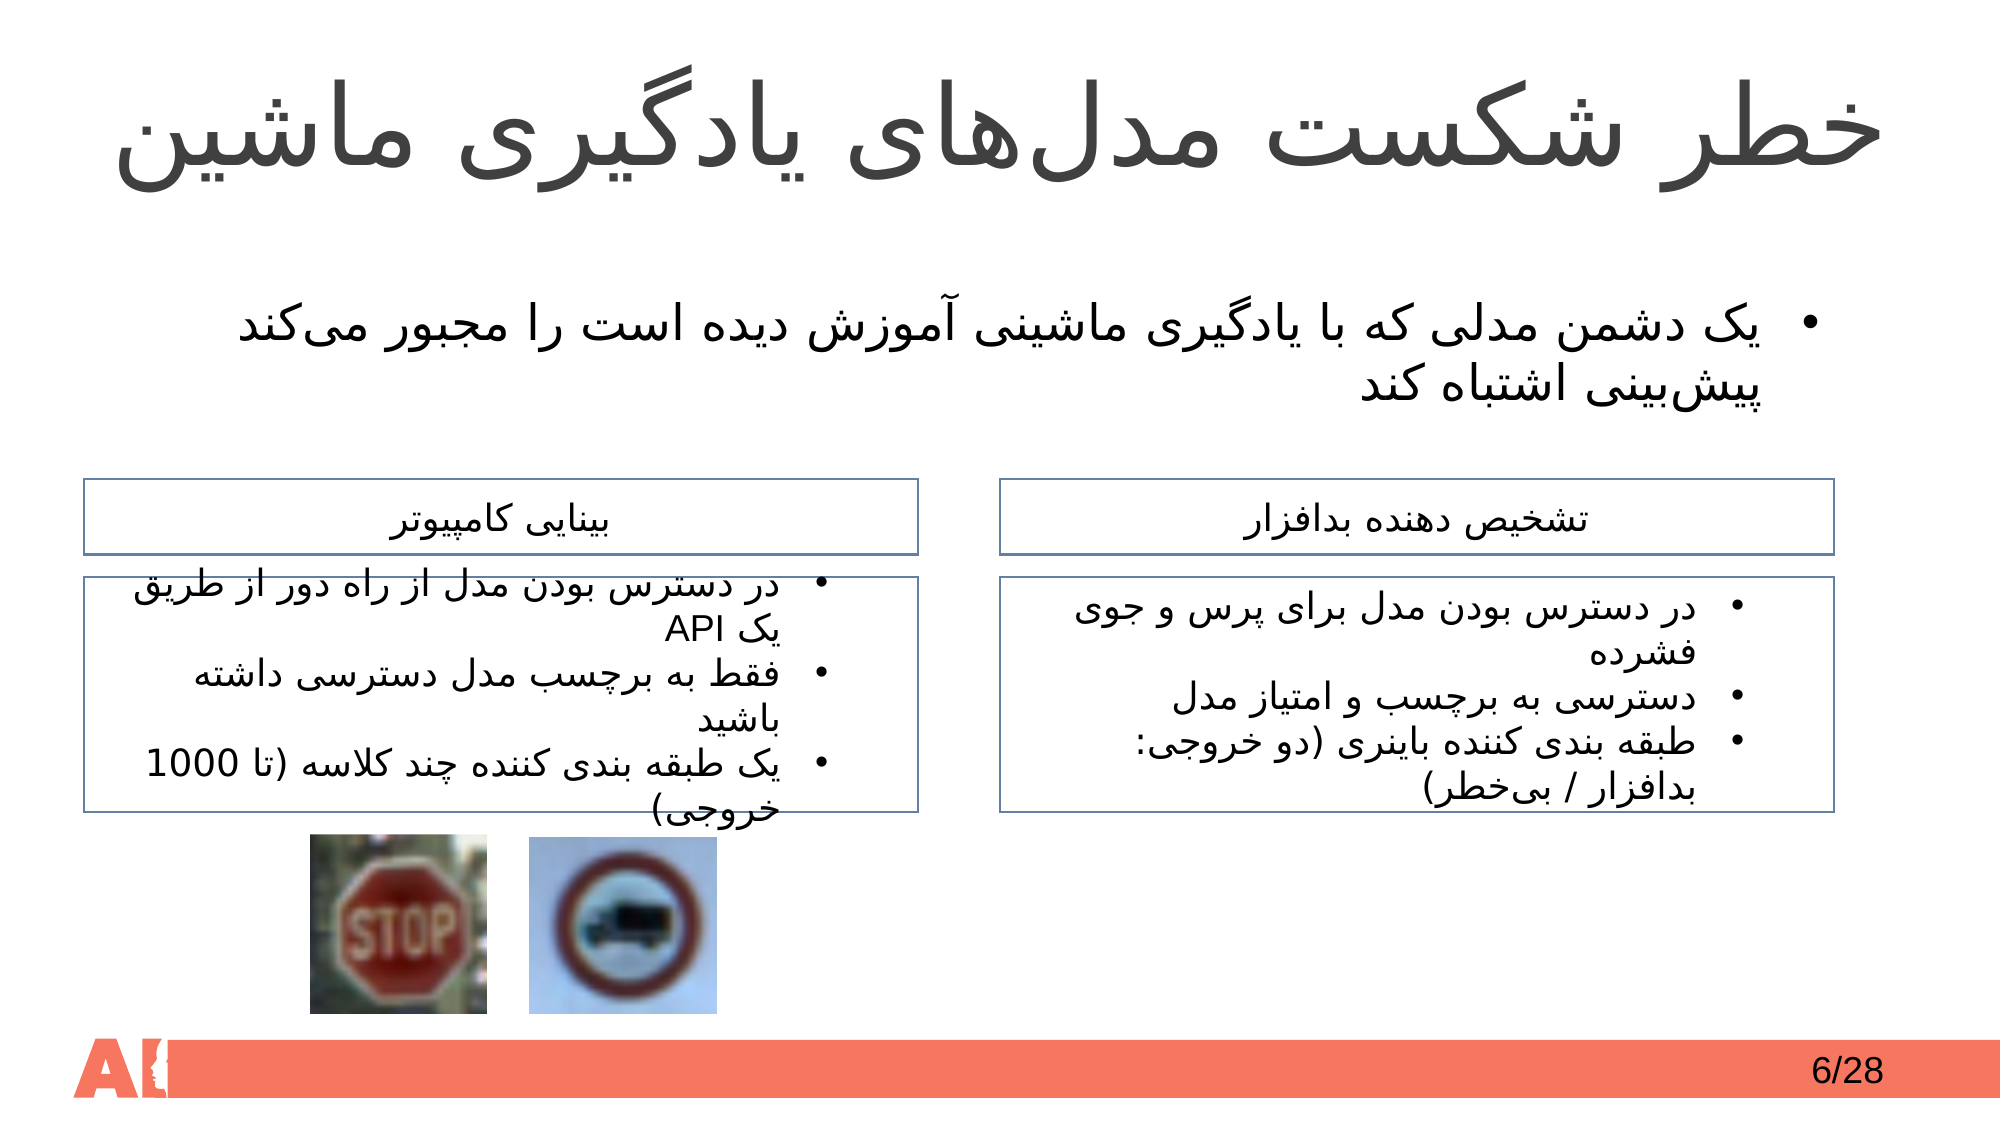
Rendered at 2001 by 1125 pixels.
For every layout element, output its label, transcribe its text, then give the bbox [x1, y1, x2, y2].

text_box [1935, 1039, 2000, 1099]
text_box در دسترس بودن مدل برای پرس و جوی فشرده دسترسی به برچسب و امتیاز مدل طبقه بندی کننده باینری (دو خروجی: بدافزار / بی‌خطر) [999, 576, 1835, 813]
text_box [142, 1038, 167, 1098]
text_box بینایی کامپیوتر [83, 478, 919, 556]
text_box [167, 1039, 1796, 1099]
list خطر شکست مدل‌های یادگیری ماشین [0, 55, 2000, 186]
text_box در دسترس بودن مدل از راه دور از طریق یک API فقط به برچسب مدل دسترسی داشته باشید یک طبقه بندی کننده چند کلاسه (تا 1000 خروجی) [83, 576, 919, 813]
text_box 6/28 [1796, 1039, 1935, 1099]
text_box یک دشمن مدلی که با یادگیری ماشینی آموزش دیده است را مجبور می‌کند پیش‌بینی اشتباه کند [83, 283, 1834, 419]
picture [529, 837, 717, 1014]
picture [310, 833, 487, 1014]
text_box [73, 1038, 139, 1098]
text_box تشخیص دهنده بدافزار [999, 478, 1835, 556]
